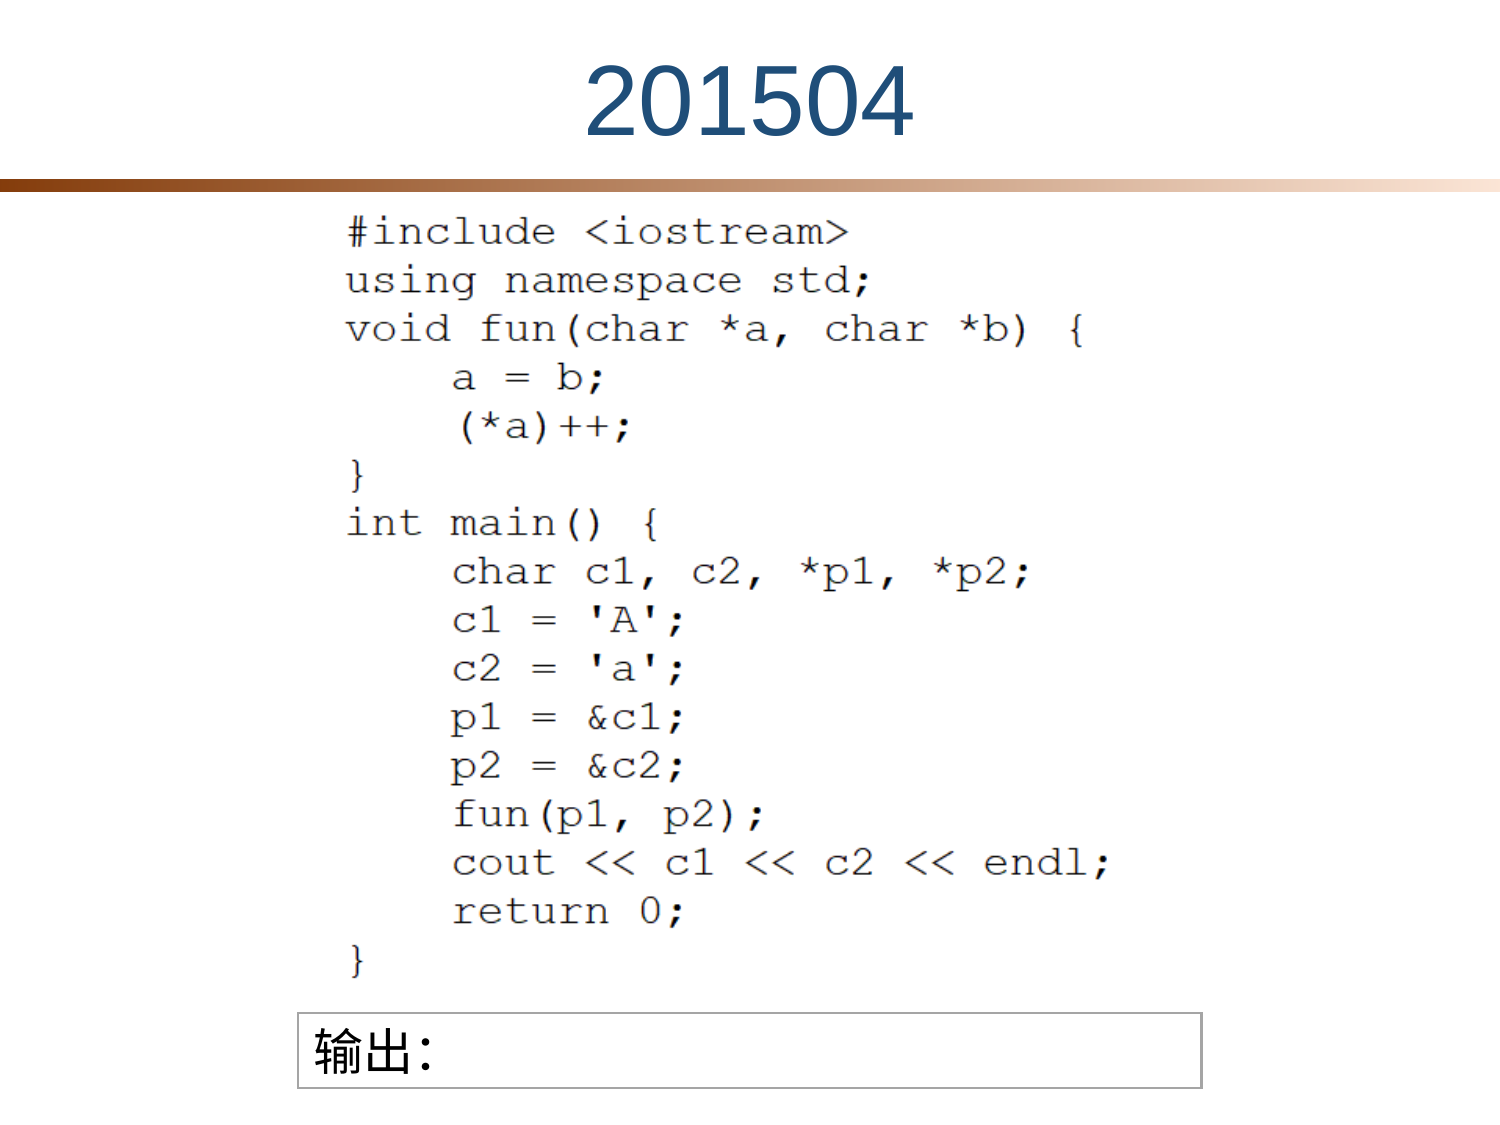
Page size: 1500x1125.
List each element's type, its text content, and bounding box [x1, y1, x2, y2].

text_box 输出： [297, 1012, 1203, 1089]
list 201504 [134, 28, 1366, 174]
picture [343, 208, 1157, 997]
